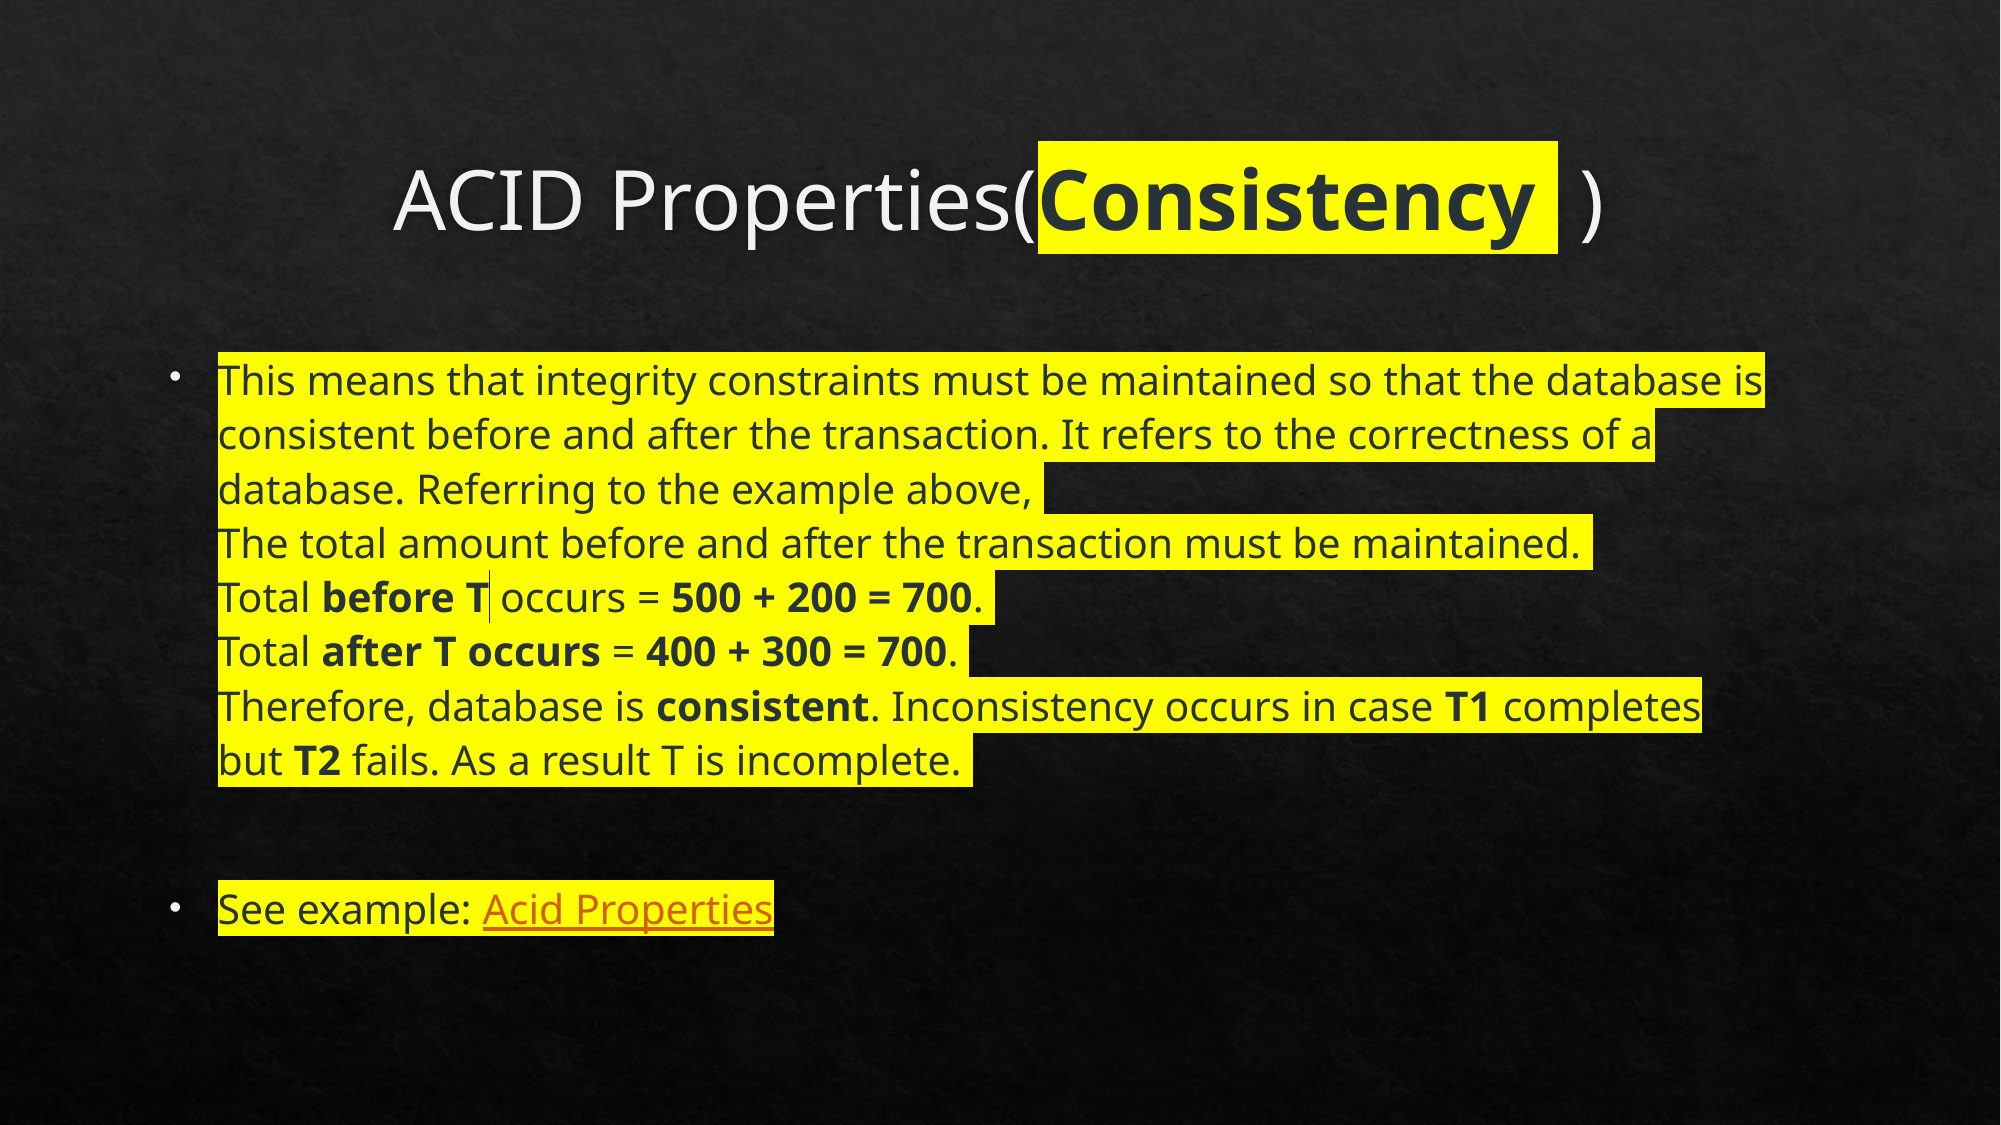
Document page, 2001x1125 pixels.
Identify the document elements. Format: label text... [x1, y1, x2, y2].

title ACID Properties(Consistency ) [149, 99, 1849, 307]
list This means that integrity constraints must be maintained so that the database is consistent before and after the transaction. It refers to the correctness of a database. Referring to the example above, The total amount before and after the transaction must be maintained. Total before T occurs = 500 + 200 = 700. Total after T occurs = 400 + 300 = 700. Therefore, database is consistent. Inconsistency occurs in case T1 completes but T2 fails. As a result T is incomplete. See example: Acid Properties [149, 342, 1849, 952]
